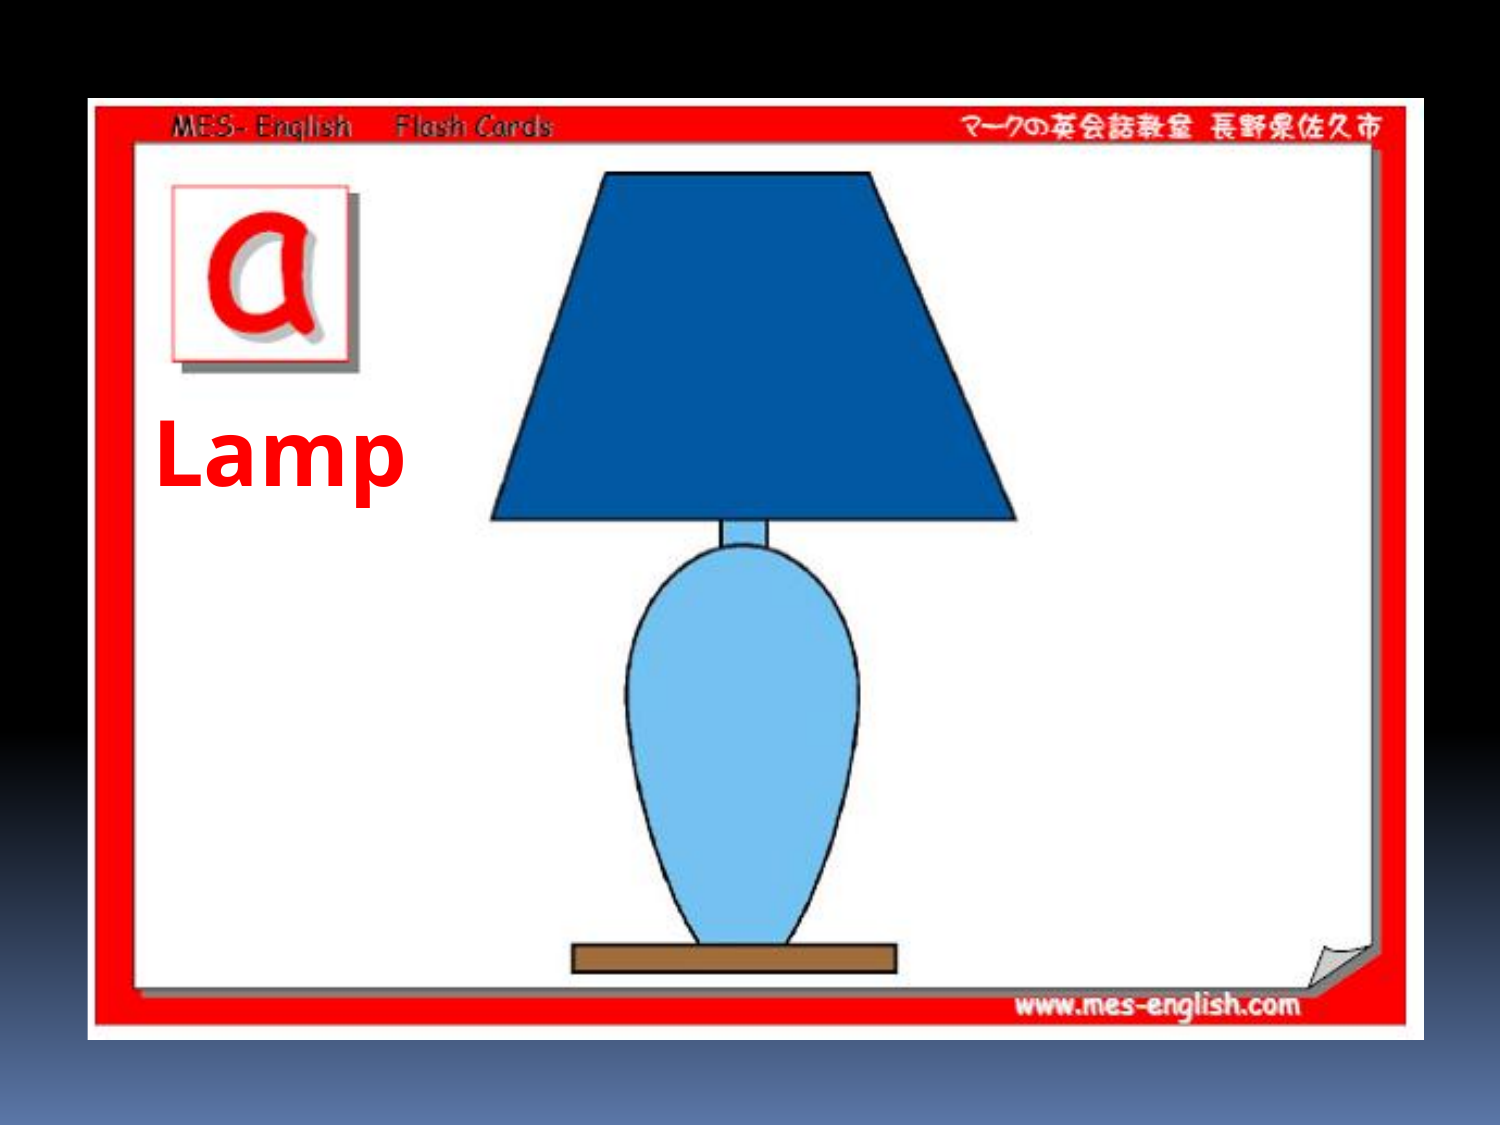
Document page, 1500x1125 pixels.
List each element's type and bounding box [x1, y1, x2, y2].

picture [87, 97, 1425, 1041]
